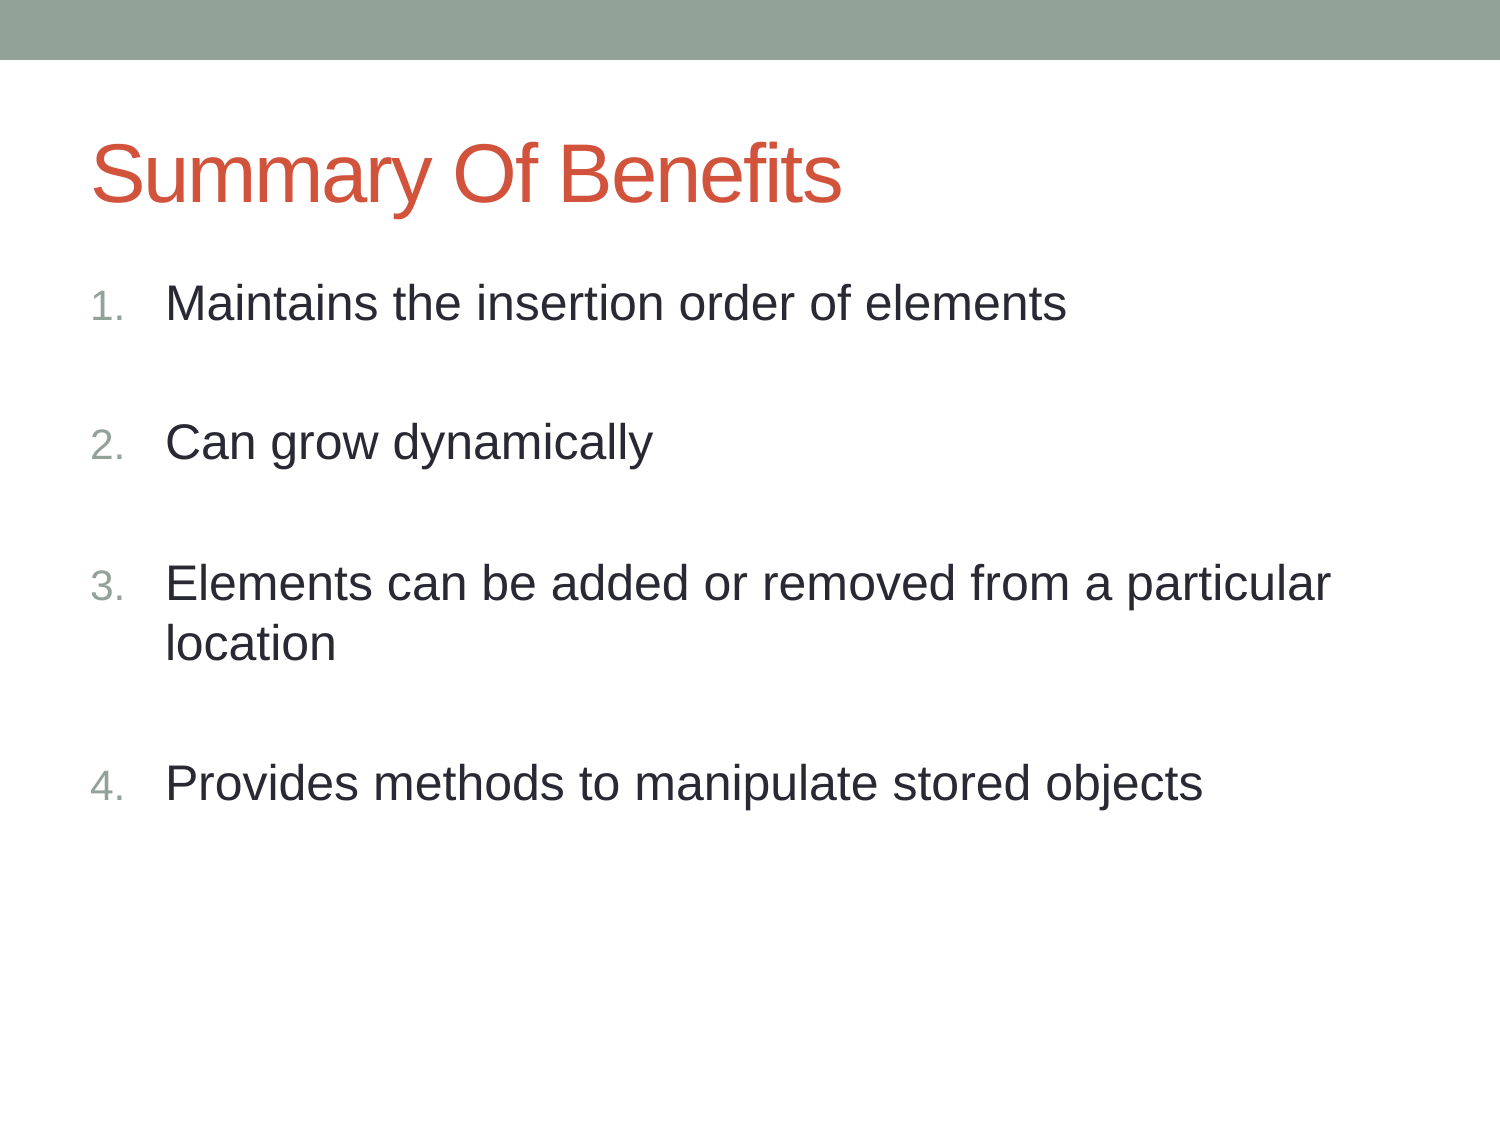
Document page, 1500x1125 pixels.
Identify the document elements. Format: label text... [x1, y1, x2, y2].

list Maintains the insertion order of elements Can grow dynamically Elements can be added or removed from a particular location Provides methods to manipulate stored objects [75, 262, 1425, 1063]
title Summary Of Benefits [75, 87, 1425, 250]
